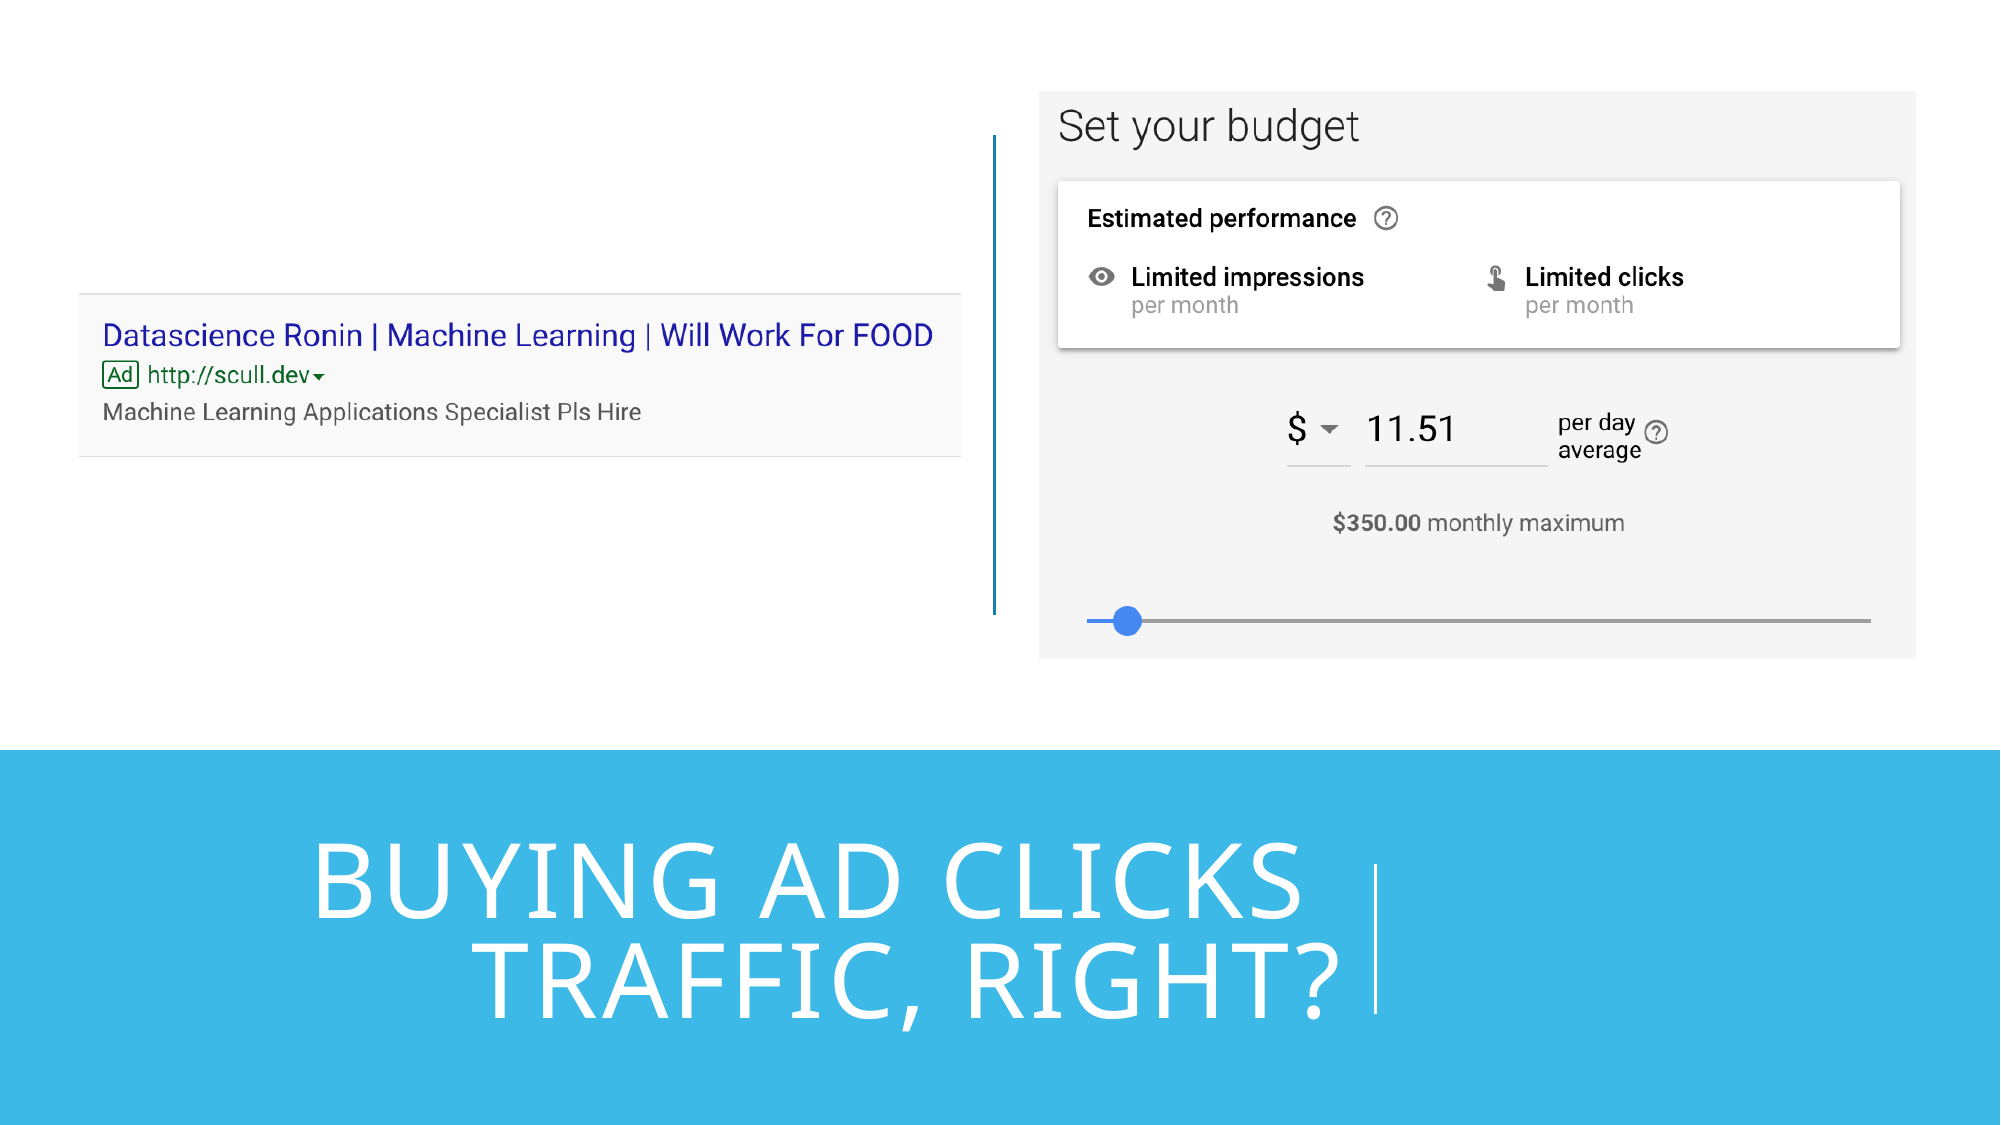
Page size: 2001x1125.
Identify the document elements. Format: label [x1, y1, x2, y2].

picture [79, 293, 961, 457]
text_box [0, 0, 2000, 751]
text_box [0, 751, 2000, 1125]
picture [1039, 91, 1917, 659]
